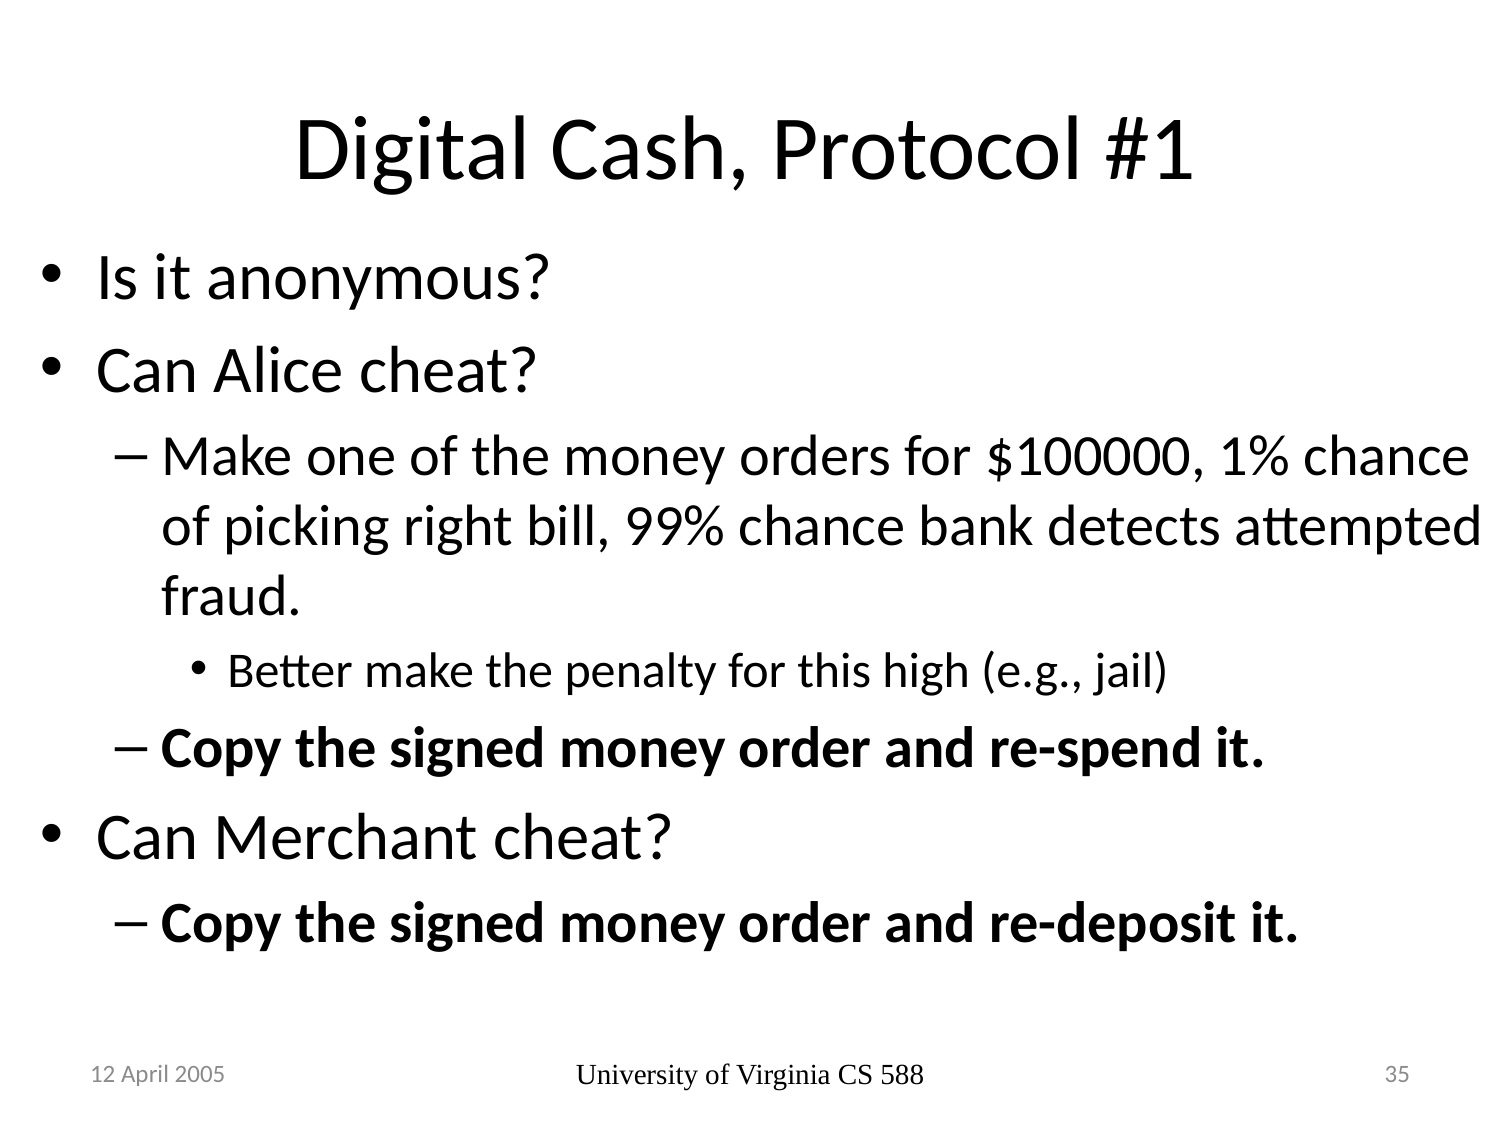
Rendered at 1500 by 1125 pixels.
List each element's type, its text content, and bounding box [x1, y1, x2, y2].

title Digital Cash, Protocol #1 [108, 48, 1384, 224]
slide_number 35 [1074, 1042, 1425, 1103]
list Is it anonymous? Can Alice cheat? Make one of the money orders for $100000, 1% chance of picking right bill, 99% chance bank detects attempted fraud. Better make the penalty for this high (e.g., jail) Copy the signed money order and re-spend it. Can Merchant cheat? Copy the signed money order and re-deposit it. [24, 224, 1500, 1041]
footer University of Virginia CS 588 [512, 1042, 988, 1103]
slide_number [75, 1042, 425, 1103]
